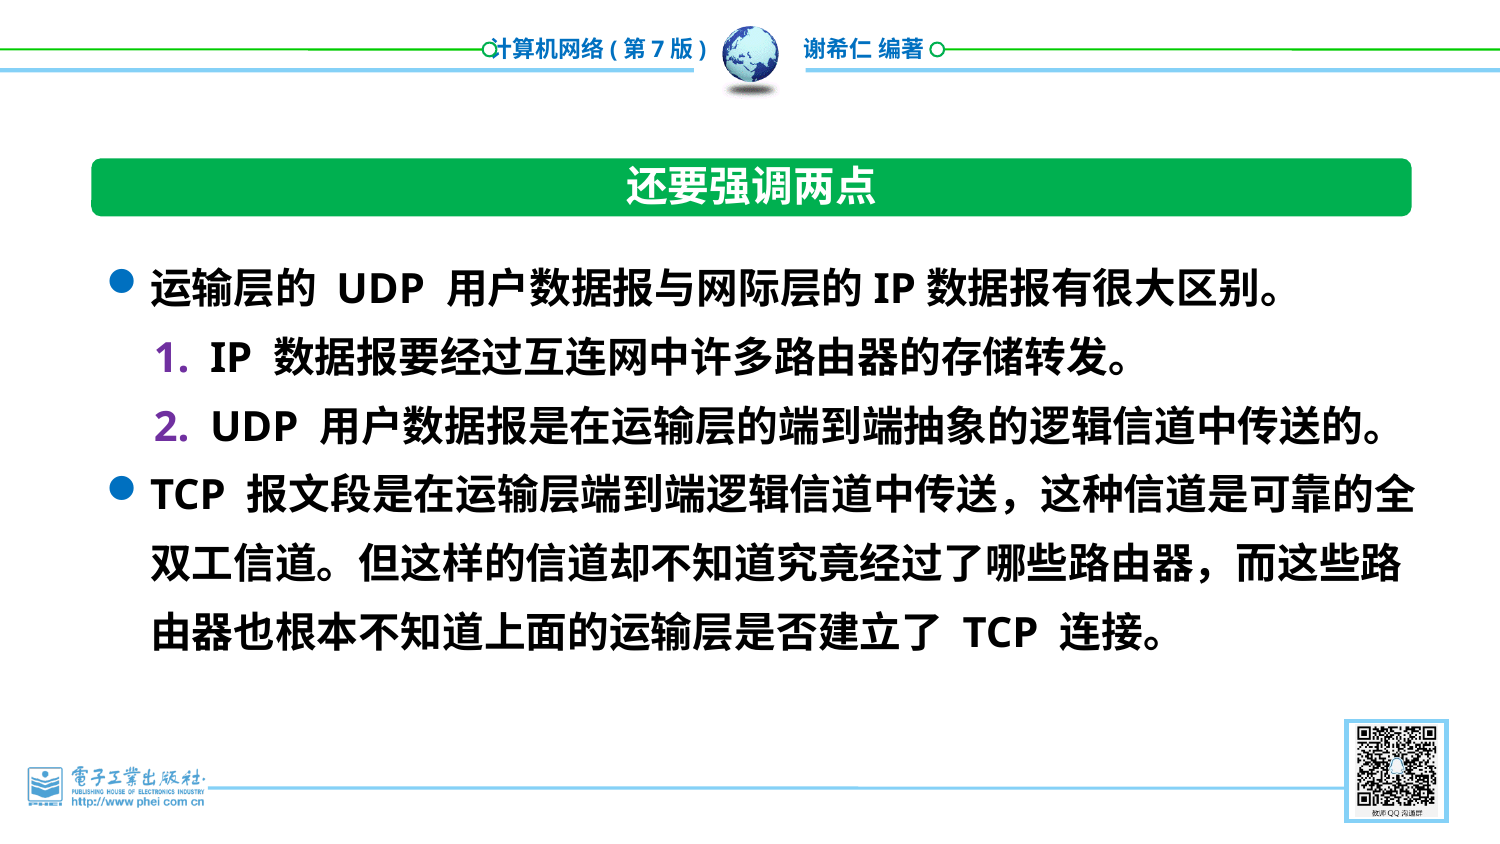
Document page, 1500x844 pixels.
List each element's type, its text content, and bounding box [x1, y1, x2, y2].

text_box [892, 158, 1412, 217]
picture [23, 764, 208, 809]
picture [1355, 724, 1438, 817]
text_box 还要强调两点 [611, 152, 892, 218]
text_box [91, 158, 611, 217]
text_box 运输层的 UDP 用户数据报与网际层的IP数据报有很大区别。 IP 数据报要经过互连网中许多路由器的存储转发。 UDP 用户数据报是在运输层的端到端抽象的逻辑信道中传送的。 TCP 报文段是在运输层端到端逻辑信道中传送，这种信道是可靠的全双工信道。但这样的信道却不知道究竟经过了哪些路由器，而这些路由器也根本不知道上面的运输层是否建立了 TCP 连接。 [91, 235, 1434, 663]
picture [720, 24, 780, 100]
